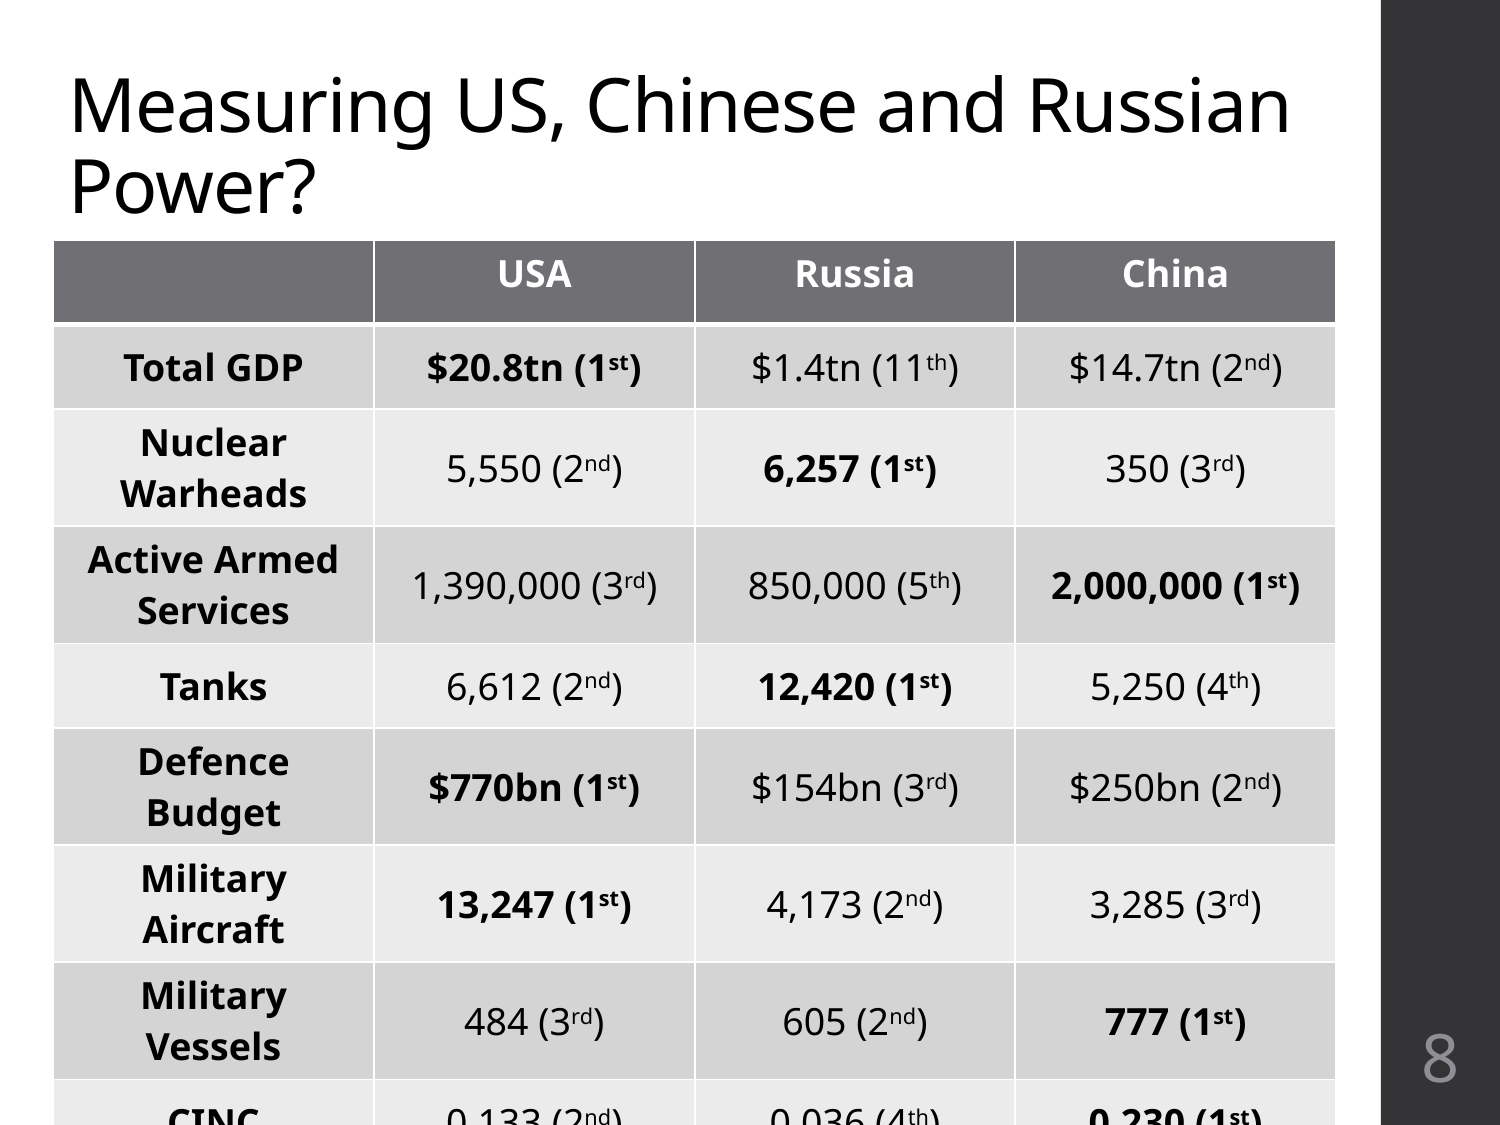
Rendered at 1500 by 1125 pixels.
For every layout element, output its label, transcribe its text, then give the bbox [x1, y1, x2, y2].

table_cell Total GDP [54, 327, 373, 408]
table_cell 12,420 (1st) [696, 644, 1014, 727]
table_cell 2,000,000 (1st) [1016, 527, 1335, 643]
table_cell 0.036 (4th) [696, 1080, 1014, 1125]
table_cell $154bn (3rd) [696, 729, 1014, 844]
table_header USA [375, 241, 694, 322]
table_cell 0.133 (2nd) [375, 1080, 694, 1125]
table_cell 5,550 (2nd) [375, 410, 694, 525]
table_cell Active Armed Services [54, 527, 373, 643]
table_cell Nuclear Warheads [54, 410, 373, 525]
table_cell $20.8tn (1st) [375, 327, 694, 408]
table_cell 605 (2nd) [696, 963, 1014, 1079]
table_cell $250bn (2nd) [1016, 729, 1335, 844]
table_cell Military Aircraft [54, 846, 373, 961]
table_cell 13,247 (1st) [375, 846, 694, 961]
table_cell CINC [54, 1080, 373, 1125]
slide_number 8 [1384, 1012, 1498, 1110]
table_cell 6,612 (2nd) [375, 644, 694, 727]
table_header Russia [696, 241, 1014, 322]
table_cell 350 (3rd) [1016, 410, 1335, 525]
table_cell $14.7tn (2nd) [1016, 327, 1335, 408]
table_cell Tanks [54, 644, 373, 727]
table_cell 0.230 (1st) [1016, 1080, 1335, 1125]
table_cell 5,250 (4th) [1016, 644, 1335, 727]
table_cell Military Vessels [54, 963, 373, 1079]
table_cell 777 (1st) [1016, 963, 1335, 1079]
table_cell Defence Budget [54, 729, 373, 844]
table_cell 6,257 (1st) [696, 410, 1014, 525]
table_cell 850,000 (5th) [696, 527, 1014, 643]
table_header China [1016, 241, 1335, 322]
table_cell 1,390,000 (3rd) [375, 527, 694, 643]
table_cell 484 (3rd) [375, 963, 694, 1079]
table_header [54, 241, 373, 322]
table_cell 3,285 (3rd) [1016, 846, 1335, 961]
table_cell 4,173 (2nd) [696, 846, 1014, 961]
table_cell $1.4tn (11th) [696, 327, 1014, 408]
title Measuring US, Chinese and Russian Power? [53, 60, 1365, 173]
table_cell $770bn (1st) [375, 729, 694, 844]
